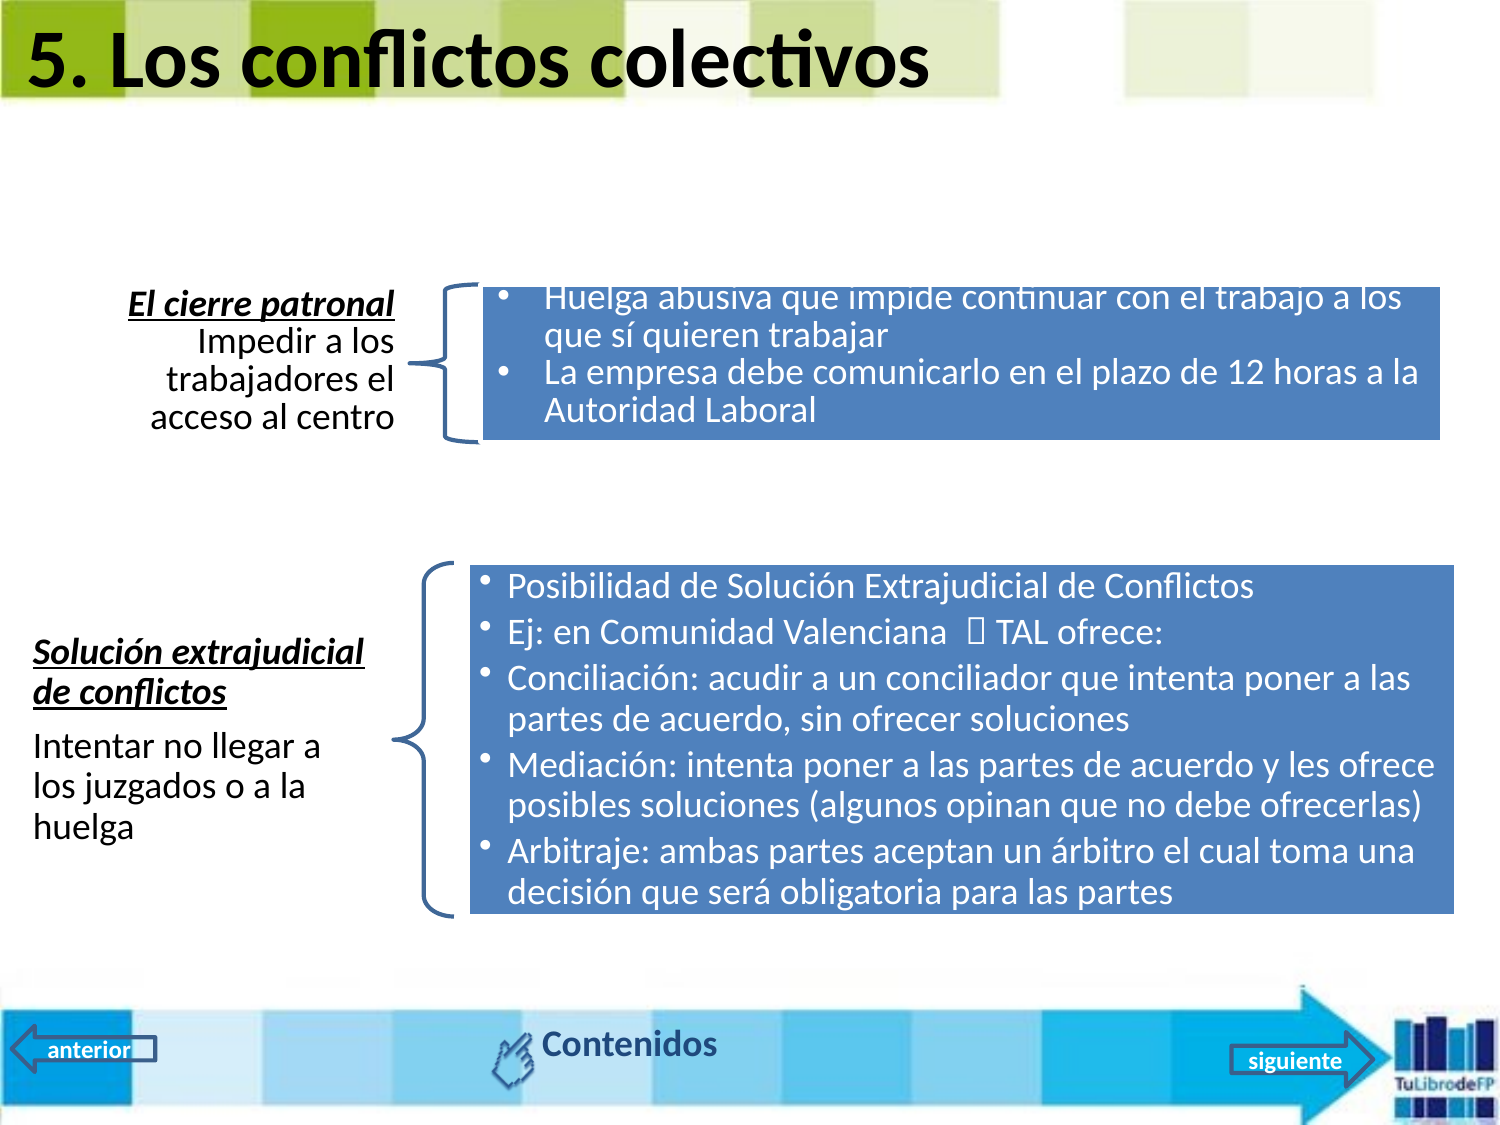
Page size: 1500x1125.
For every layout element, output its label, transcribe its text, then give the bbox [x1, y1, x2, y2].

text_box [55, 219, 1471, 507]
picture [0, 0, 1500, 1125]
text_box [11, 562, 1465, 918]
text_box siguiente [1229, 1030, 1376, 1089]
text_box Contenidos [527, 1011, 744, 1072]
text_box anterior [9, 1023, 158, 1074]
text_box 5. Los conflictos colectivos [11, 6, 1500, 102]
